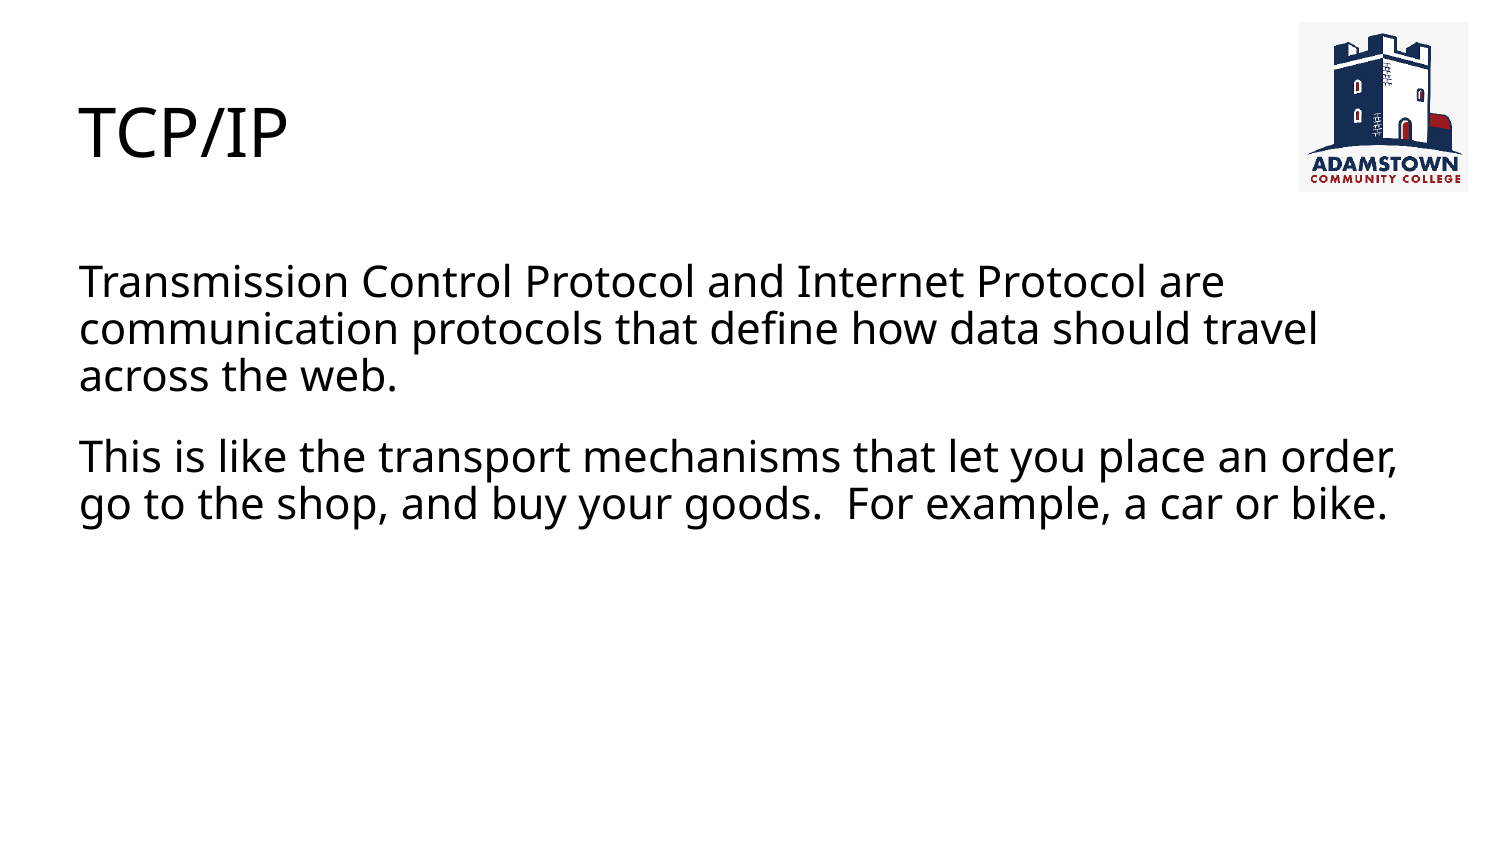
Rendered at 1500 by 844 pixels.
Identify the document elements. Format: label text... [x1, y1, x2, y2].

list Transmission Control Protocol and Internet Protocol are communication protocols that define how data should travel across the web. This is like the transport mechanisms that let you place an order, go to the shop, and buy your goods. For example, a car or bike. [63, 244, 1437, 750]
title TCP/IP [63, 75, 1437, 188]
picture [1298, 22, 1469, 192]
